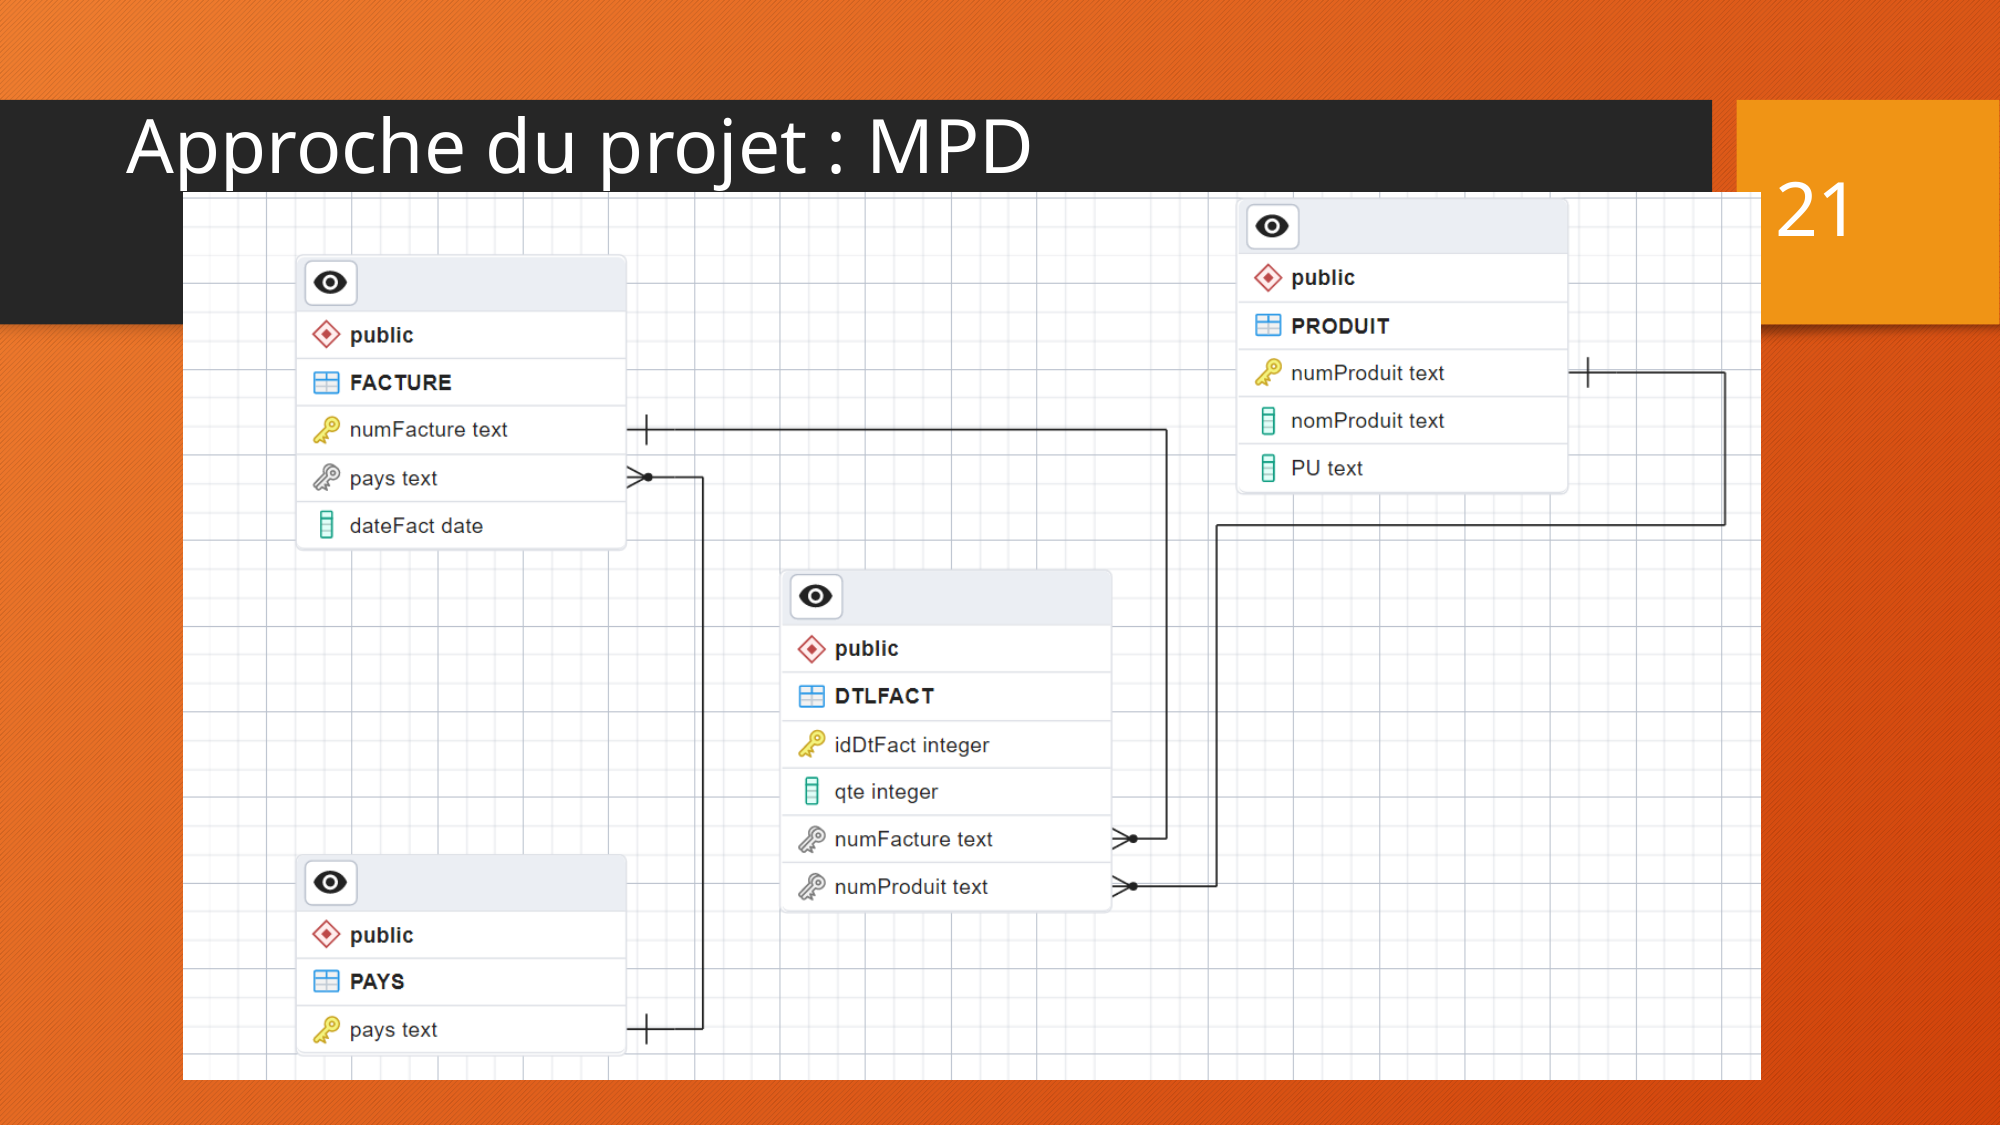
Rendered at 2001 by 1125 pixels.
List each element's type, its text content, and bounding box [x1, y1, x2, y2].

title Approche du projet : MPD [111, 60, 1689, 239]
slide_number 21 [1760, 123, 1950, 303]
picture [0, 192, 2000, 1080]
